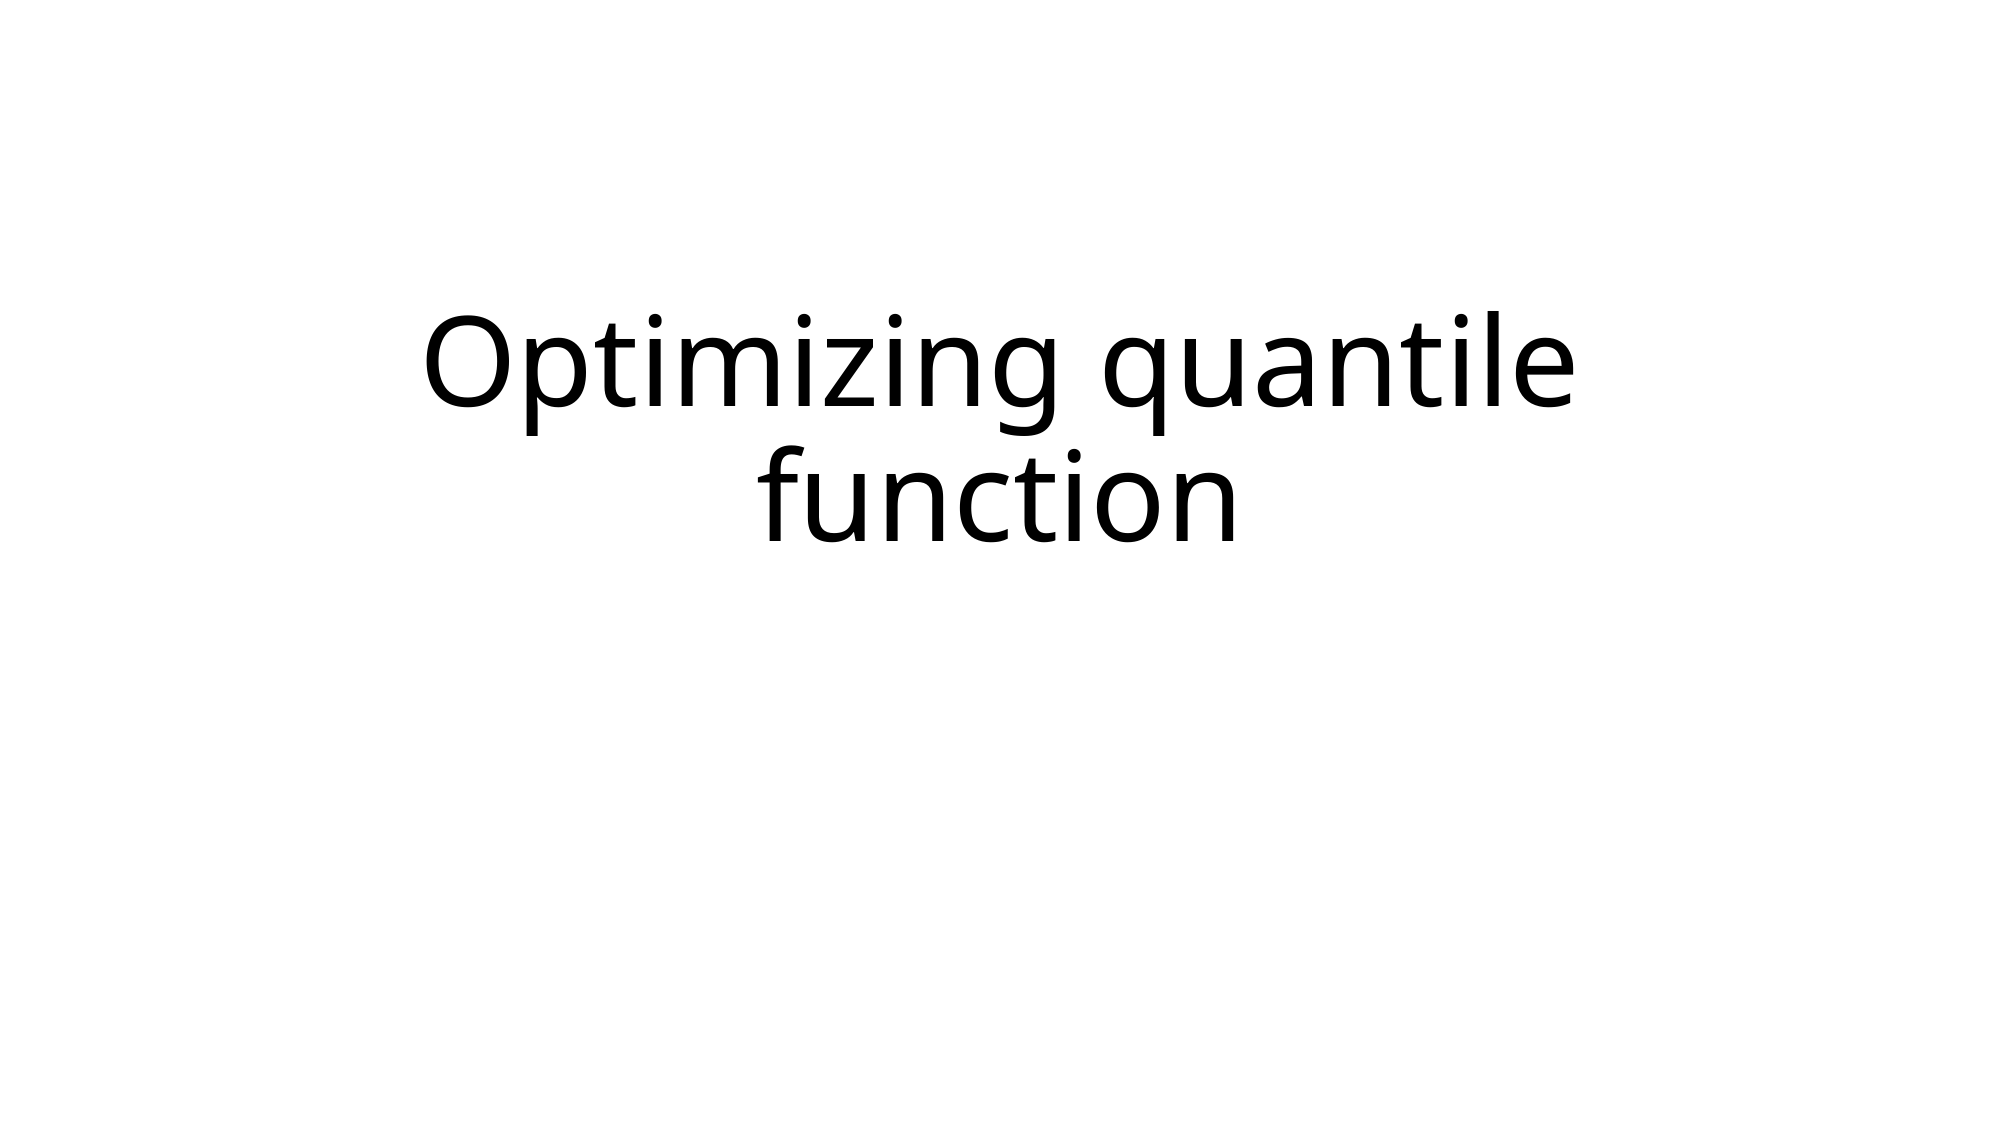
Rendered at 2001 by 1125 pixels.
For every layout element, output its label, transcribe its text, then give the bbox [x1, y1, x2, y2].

title Optimizing quantile function [249, 184, 1750, 576]
